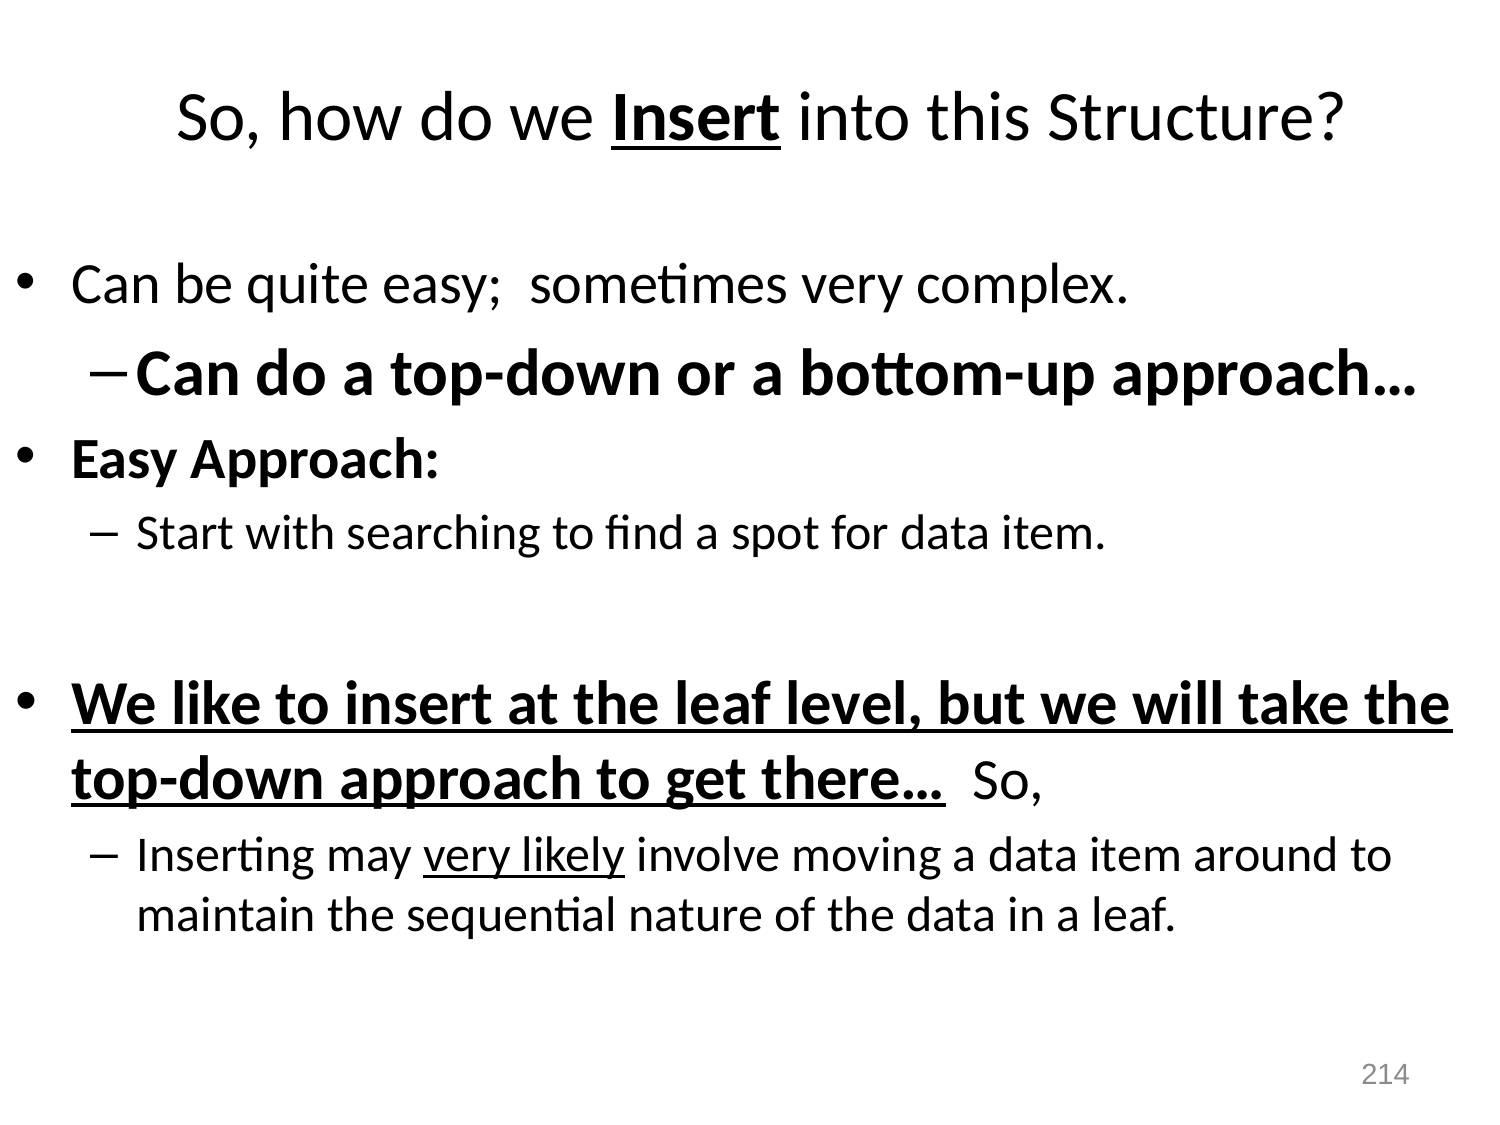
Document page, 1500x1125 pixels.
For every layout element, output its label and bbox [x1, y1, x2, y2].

list [0, 237, 1500, 975]
title [50, 62, 1475, 163]
slide_number [1074, 1042, 1425, 1103]
